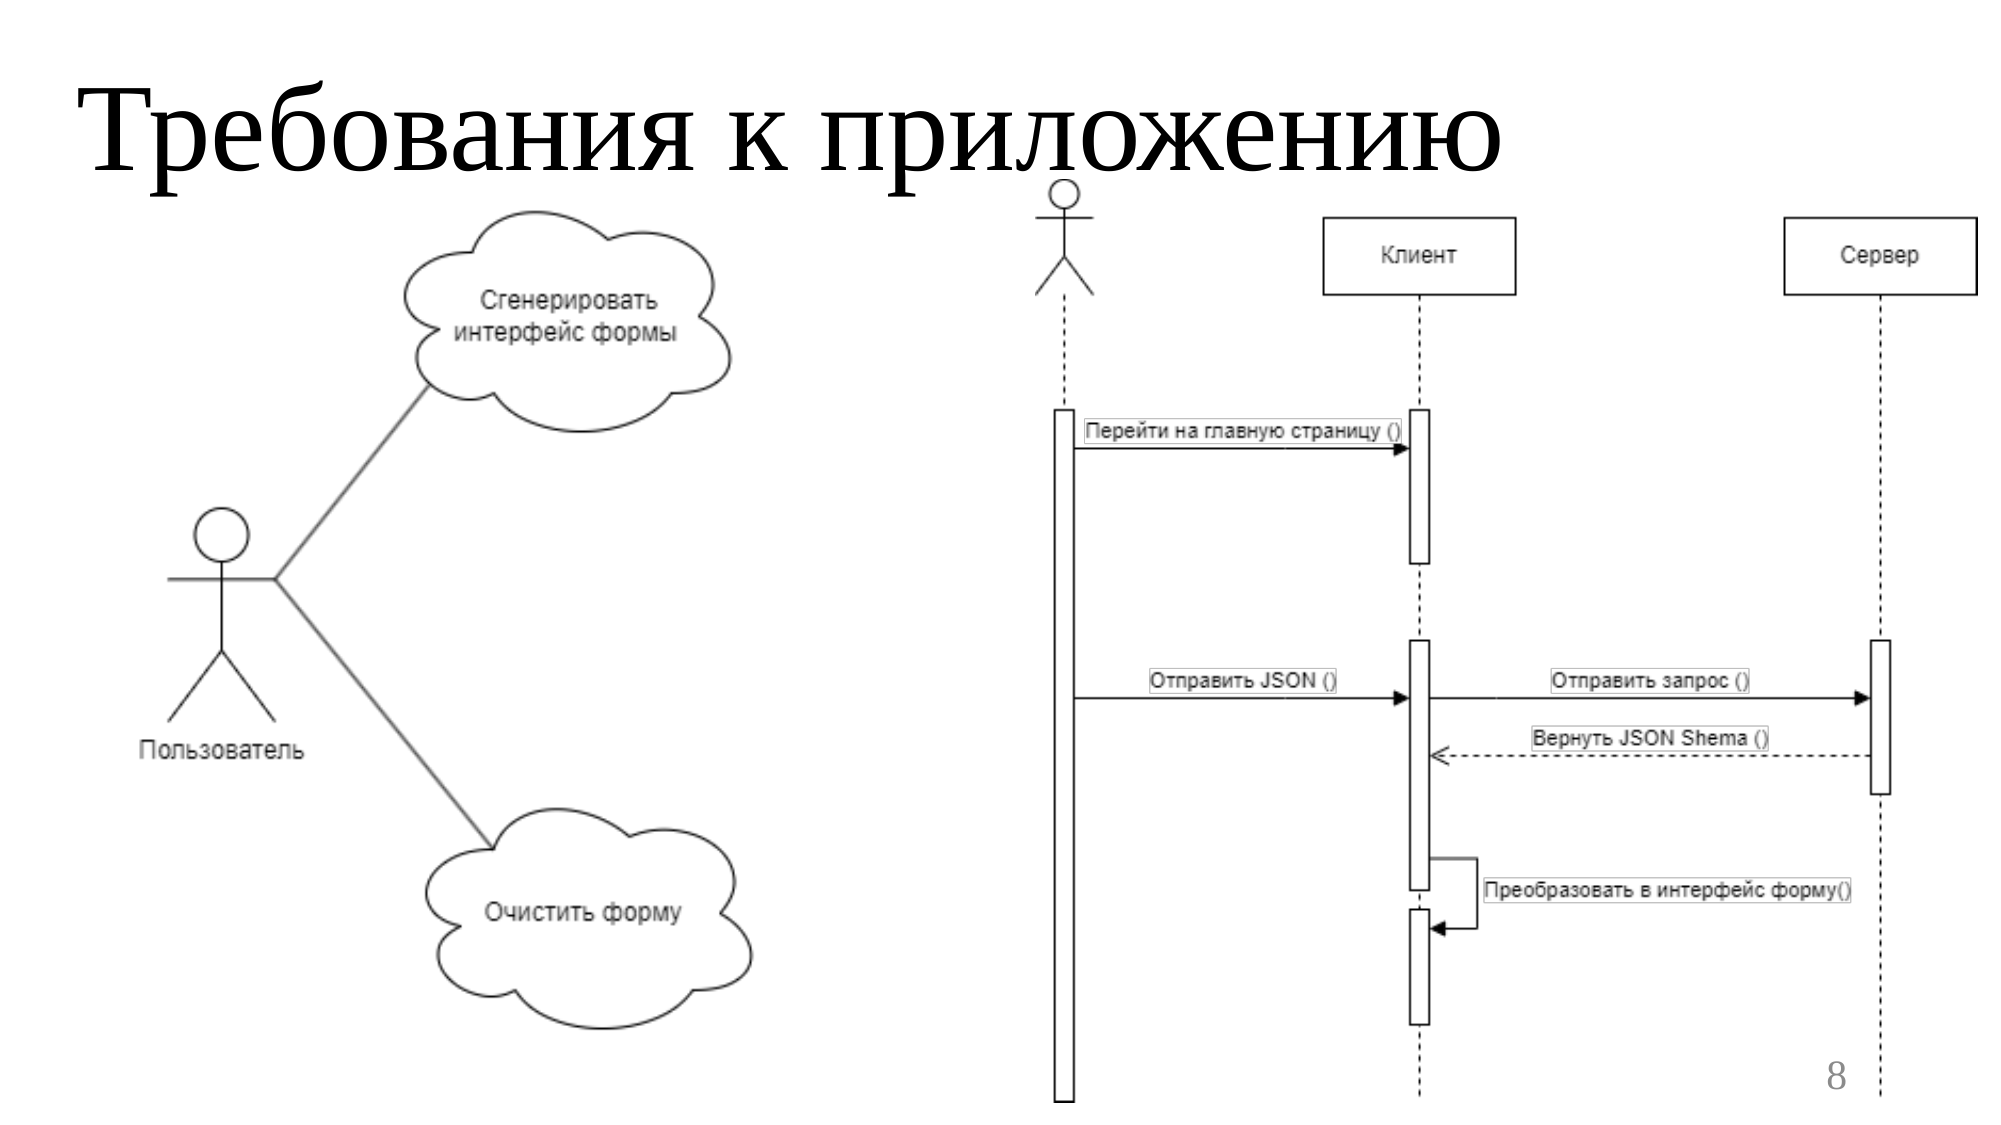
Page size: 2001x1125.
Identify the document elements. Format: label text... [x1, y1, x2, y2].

title Требования к приложению [61, 20, 1787, 239]
picture [137, 188, 767, 1043]
picture [1035, 179, 1978, 1103]
